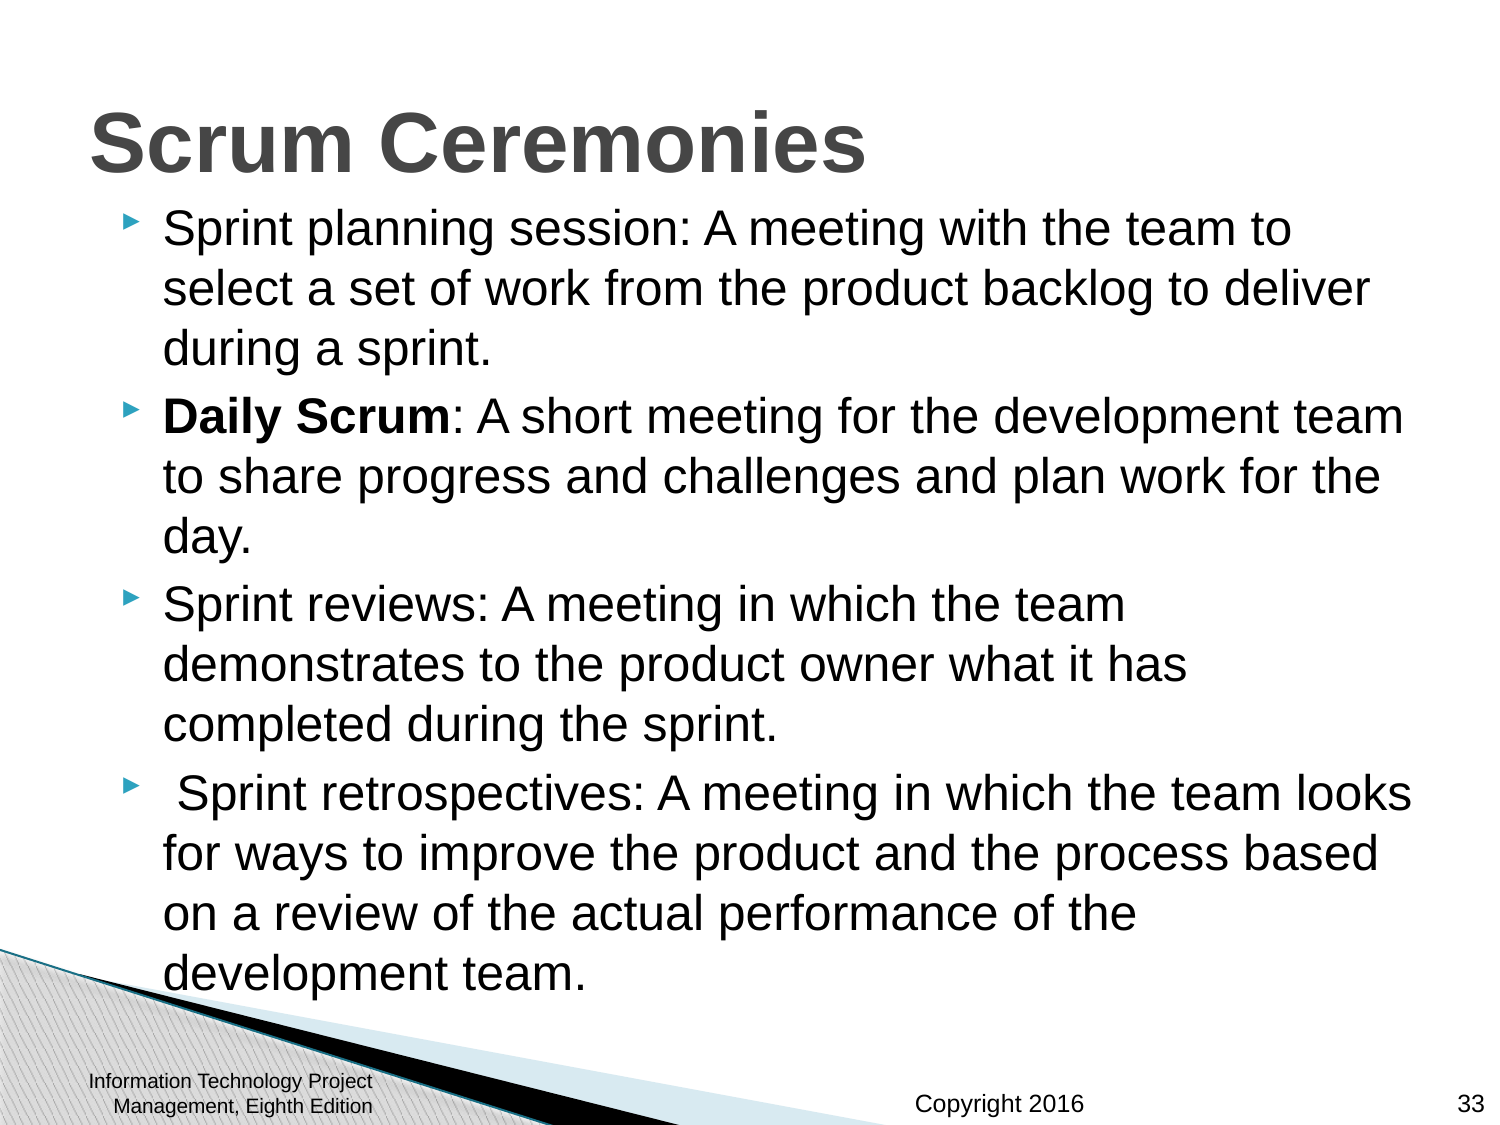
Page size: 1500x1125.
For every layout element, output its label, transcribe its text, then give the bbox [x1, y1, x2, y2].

slide_number 33 [1408, 1065, 1500, 1125]
title Scrum Ceremonies [75, 45, 1425, 233]
list Sprint planning session: A meeting with the team to select a set of work from the product backlog to deliver during a sprint. Daily Scrum: A short meeting for the development team to share progress and challenges and plan work for the day. Sprint reviews: A meeting in which the team demonstrates to the product owner what it has completed during the sprint. Sprint retrospectives: A meeting in which the team looks for ways to improve the product and the process based on a review of the actual performance of the development team. [87, 187, 1438, 931]
footer Information Technology Project Management, Eighth Edition [0, 1065, 388, 1125]
